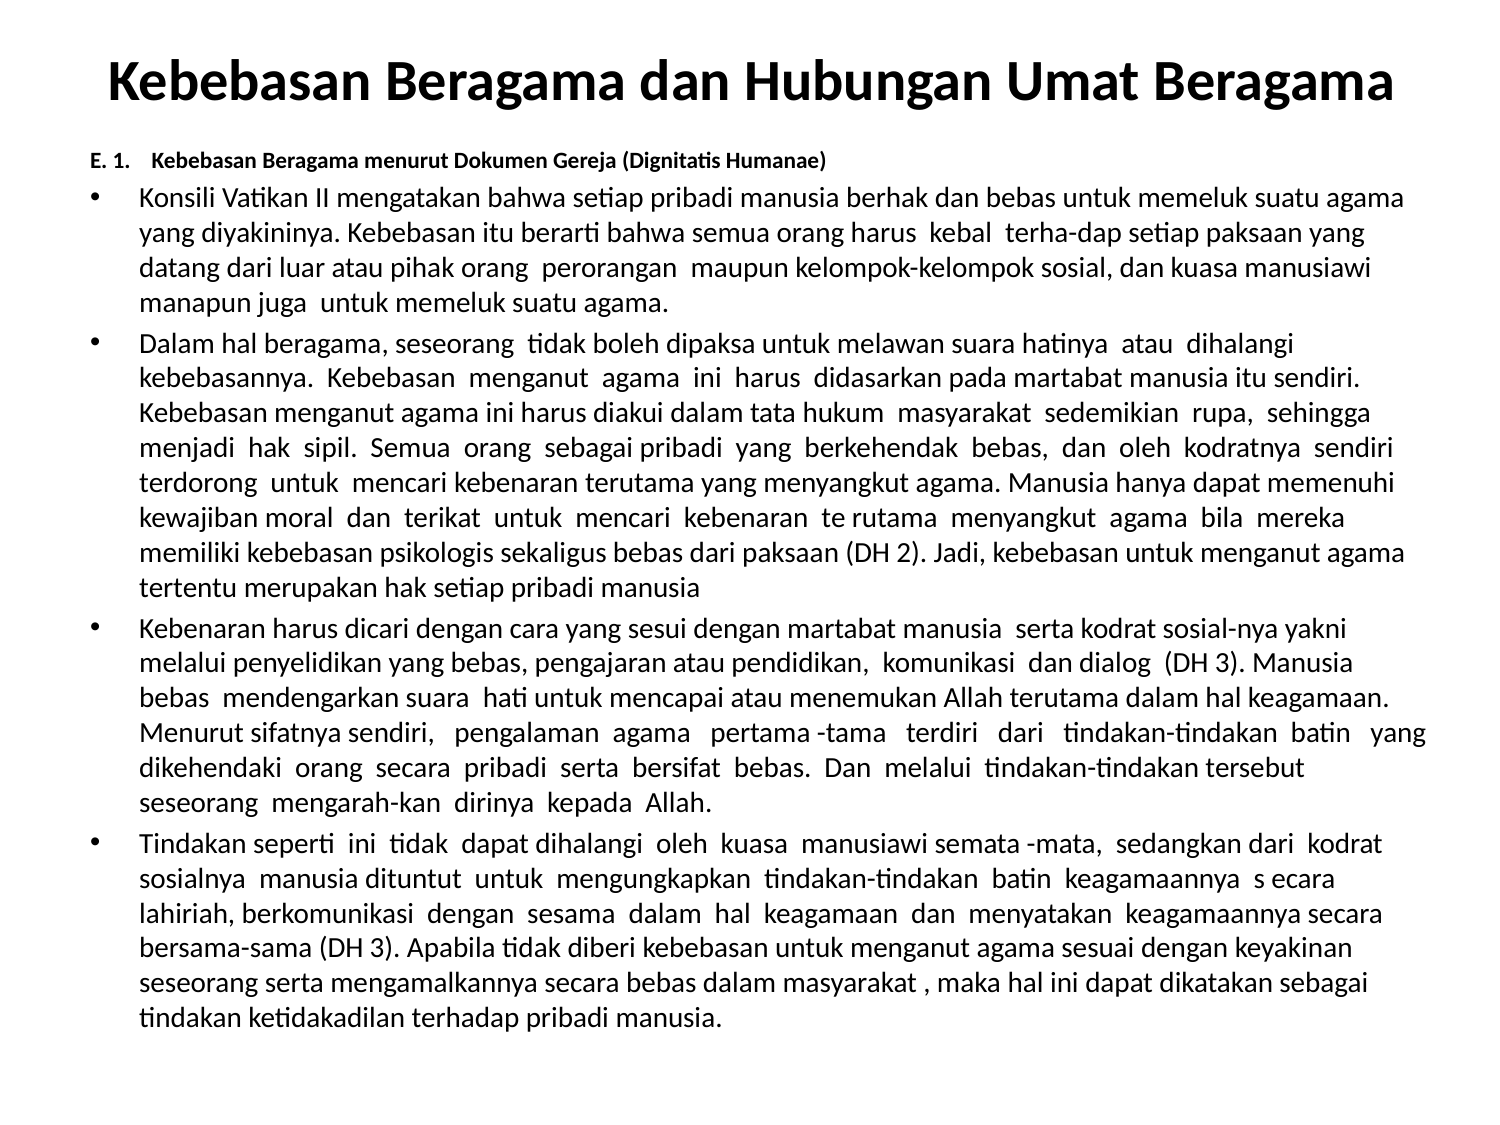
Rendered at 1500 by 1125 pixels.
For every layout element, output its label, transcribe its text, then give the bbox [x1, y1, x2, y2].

list E. 1. Kebebasan Beragama menurut Dokumen Gereja (Dignitatis Humanae) Konsili Vatikan II mengatakan bahwa setiap pribadi manusia berhak dan bebas untuk memeluk suatu agama yang diyakininya. Kebebasan itu berarti bahwa semua orang harus kebal terha-dap setiap paksaan yang datang dari luar atau pihak orang perorangan maupun kelompok-kelompok sosial, dan kuasa manusiawi manapun juga untuk memeluk suatu agama. Dalam hal beragama, seseorang tidak boleh dipaksa untuk melawan suara hatinya atau dihalangi kebebasannya. Kebebasan menganut agama ini harus didasarkan pada martabat manusia itu sendiri. Kebebasan menganut agama ini harus diakui dalam tata hukum masyarakat sedemikian rupa, sehingga menjadi hak sipil. Semua orang sebagai pribadi yang berkehendak bebas, dan oleh kodratnya sendiri terdorong untuk mencari kebenaran terutama yang menyangkut agama. Manusia hanya dapat memenuhi kewajiban moral dan terikat untuk mencari kebenaran te rutama menyangkut agama bila mereka memiliki kebebasan psikologis sekaligus bebas dari paksaan (DH 2). Jadi, kebebasan untuk menganut agama tertentu merupakan hak setiap pribadi manusia Kebenaran harus dicari dengan cara yang sesui dengan martabat manusia serta kodrat sosial-nya yakni melalui penyelidikan yang bebas, pengajaran atau pendidikan, komunikasi dan dialog (DH 3). Manusia bebas mendengarkan suara hati untuk mencapai atau menemukan Allah terutama dalam hal keagamaan. Menurut sifatnya sendiri, pengalaman agama pertama -tama terdiri dari tindakan-tindakan batin yang dikehendaki orang secara pribadi serta bersifat bebas. Dan melalui tindakan-tindakan tersebut seseorang mengarah-kan dirinya kepada Allah. Tindakan seperti ini tidak dapat dihalangi oleh kuasa manusiawi semata -mata, sedangkan dari kodrat sosialnya manusia dituntut untuk mengungkapkan tindakan-tindakan batin keagamaannya s ecara lahiriah, berkomunikasi dengan sesama dalam hal keagamaan dan menyatakan keagamaannya secara bersama-sama (DH 3). Apabila tidak diberi kebebasan untuk menganut agama sesuai dengan keyakinan seseorang serta mengamalkannya secara bebas dalam masyarakat , maka hal ini dapat dikatakan sebagai tindakan ketidakadilan terhadap pribadi manusia. [75, 137, 1447, 1083]
title Kebebasan Beragama dan Hubungan Umat Beragama [76, 30, 1427, 124]
